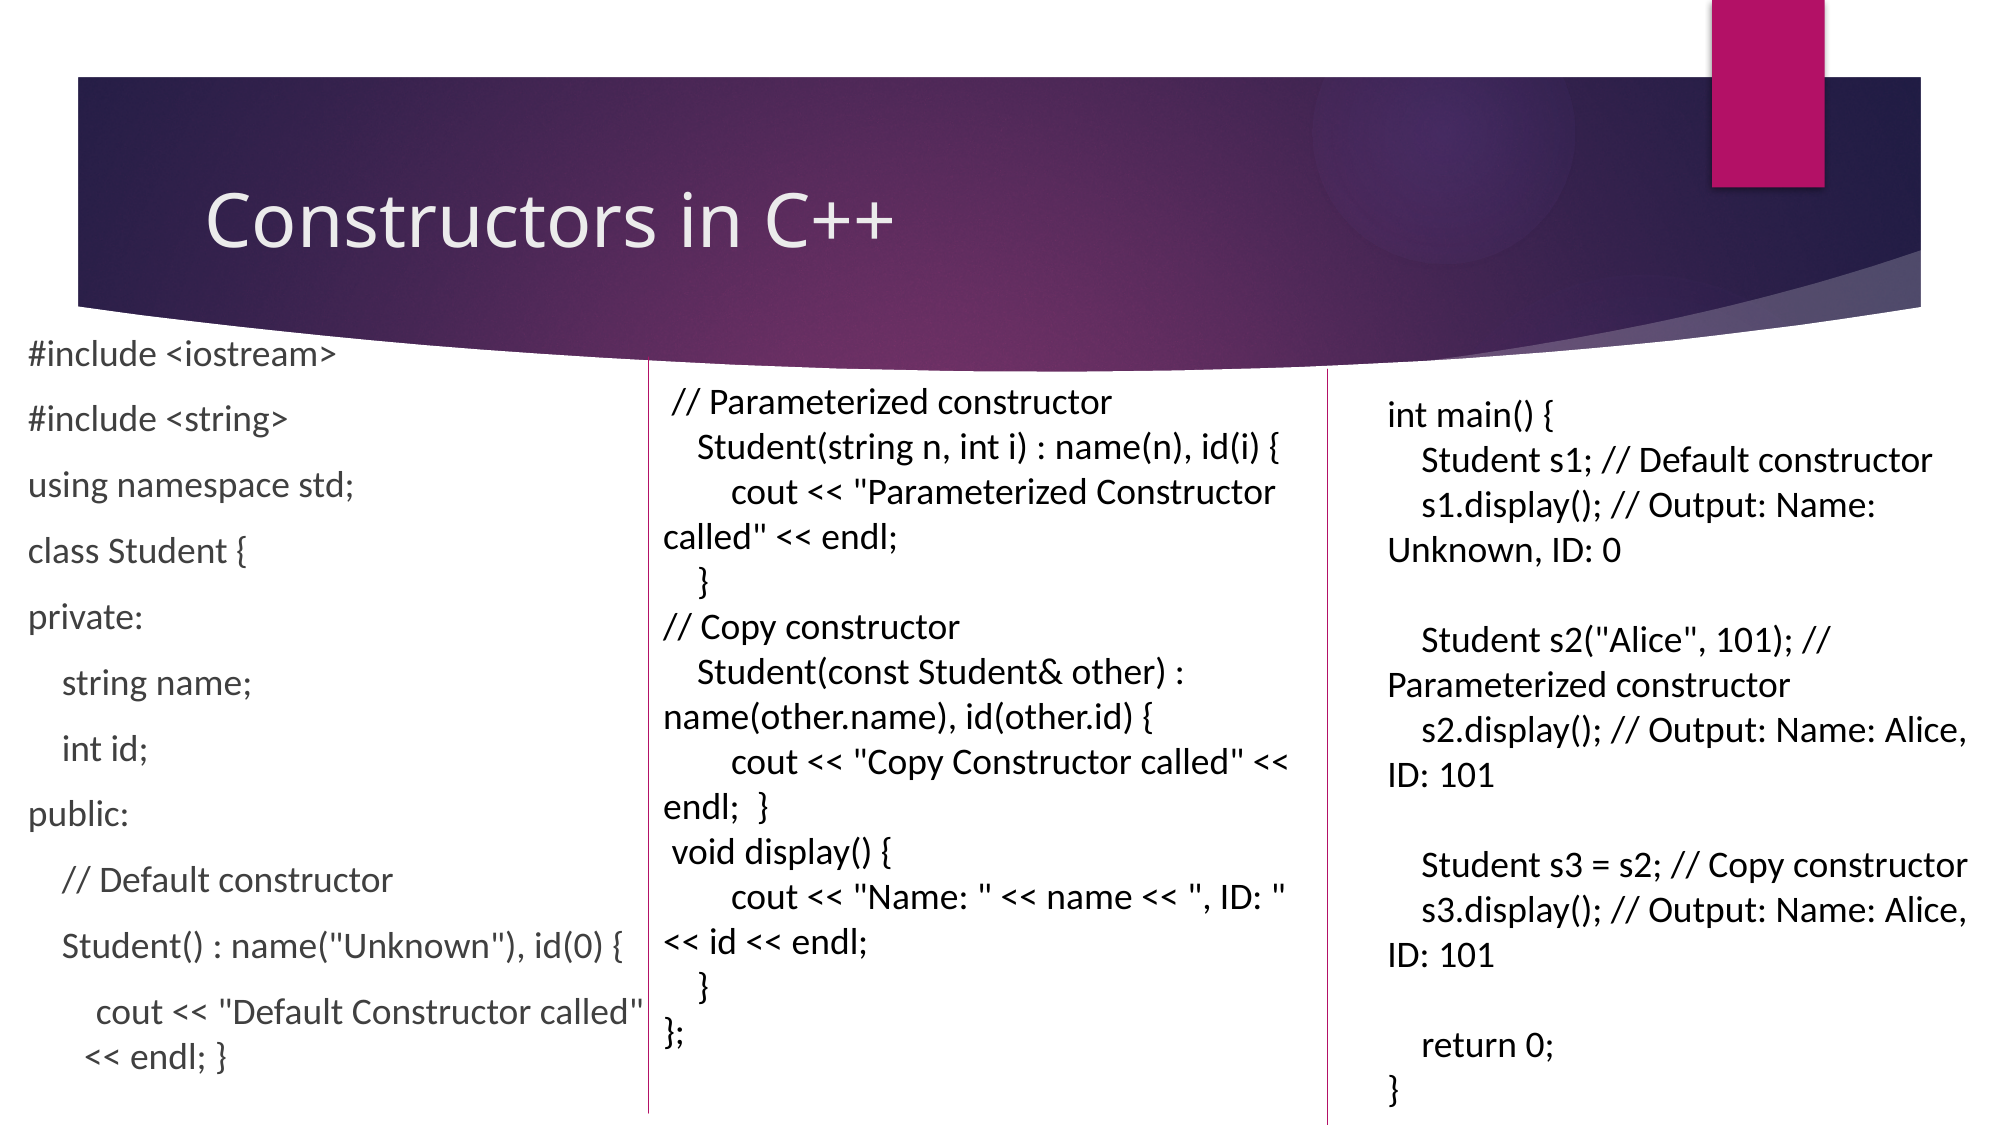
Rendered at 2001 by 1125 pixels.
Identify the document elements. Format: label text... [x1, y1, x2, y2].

text_box // Parameterized constructor Student(string n, int i) : name(n), id(i) { cout << "Parameterized Constructor called" << endl; } // Copy constructor Student(const Student& other) : name(other.name), id(other.id) { cout << "Copy Constructor called" << endl; } void display() { cout << "Name: " << name << ", ID: " << id << endl; } }; [654, 369, 1309, 1104]
list #include <iostream> #include <string> using namespace std; class Student { private: string name; int id; public: // Default constructor Student() : name("Unknown"), id(0) { cout << "Default Constructor called" << endl; } [12, 320, 673, 1113]
text_box int main() { Student s1; // Default constructor s1.display(); // Output: Name: Unknown, ID: 0 Student s2("Alice", 101); // Parameterized constructor s2.display(); // Output: Name: Alice, ID: 101 Student s3 = s2; // Copy constructor s3.display(); // Output: Name: Alice, ID: 101 return 0; } [1372, 382, 2000, 1118]
title Constructors in C++ [189, 159, 1627, 276]
